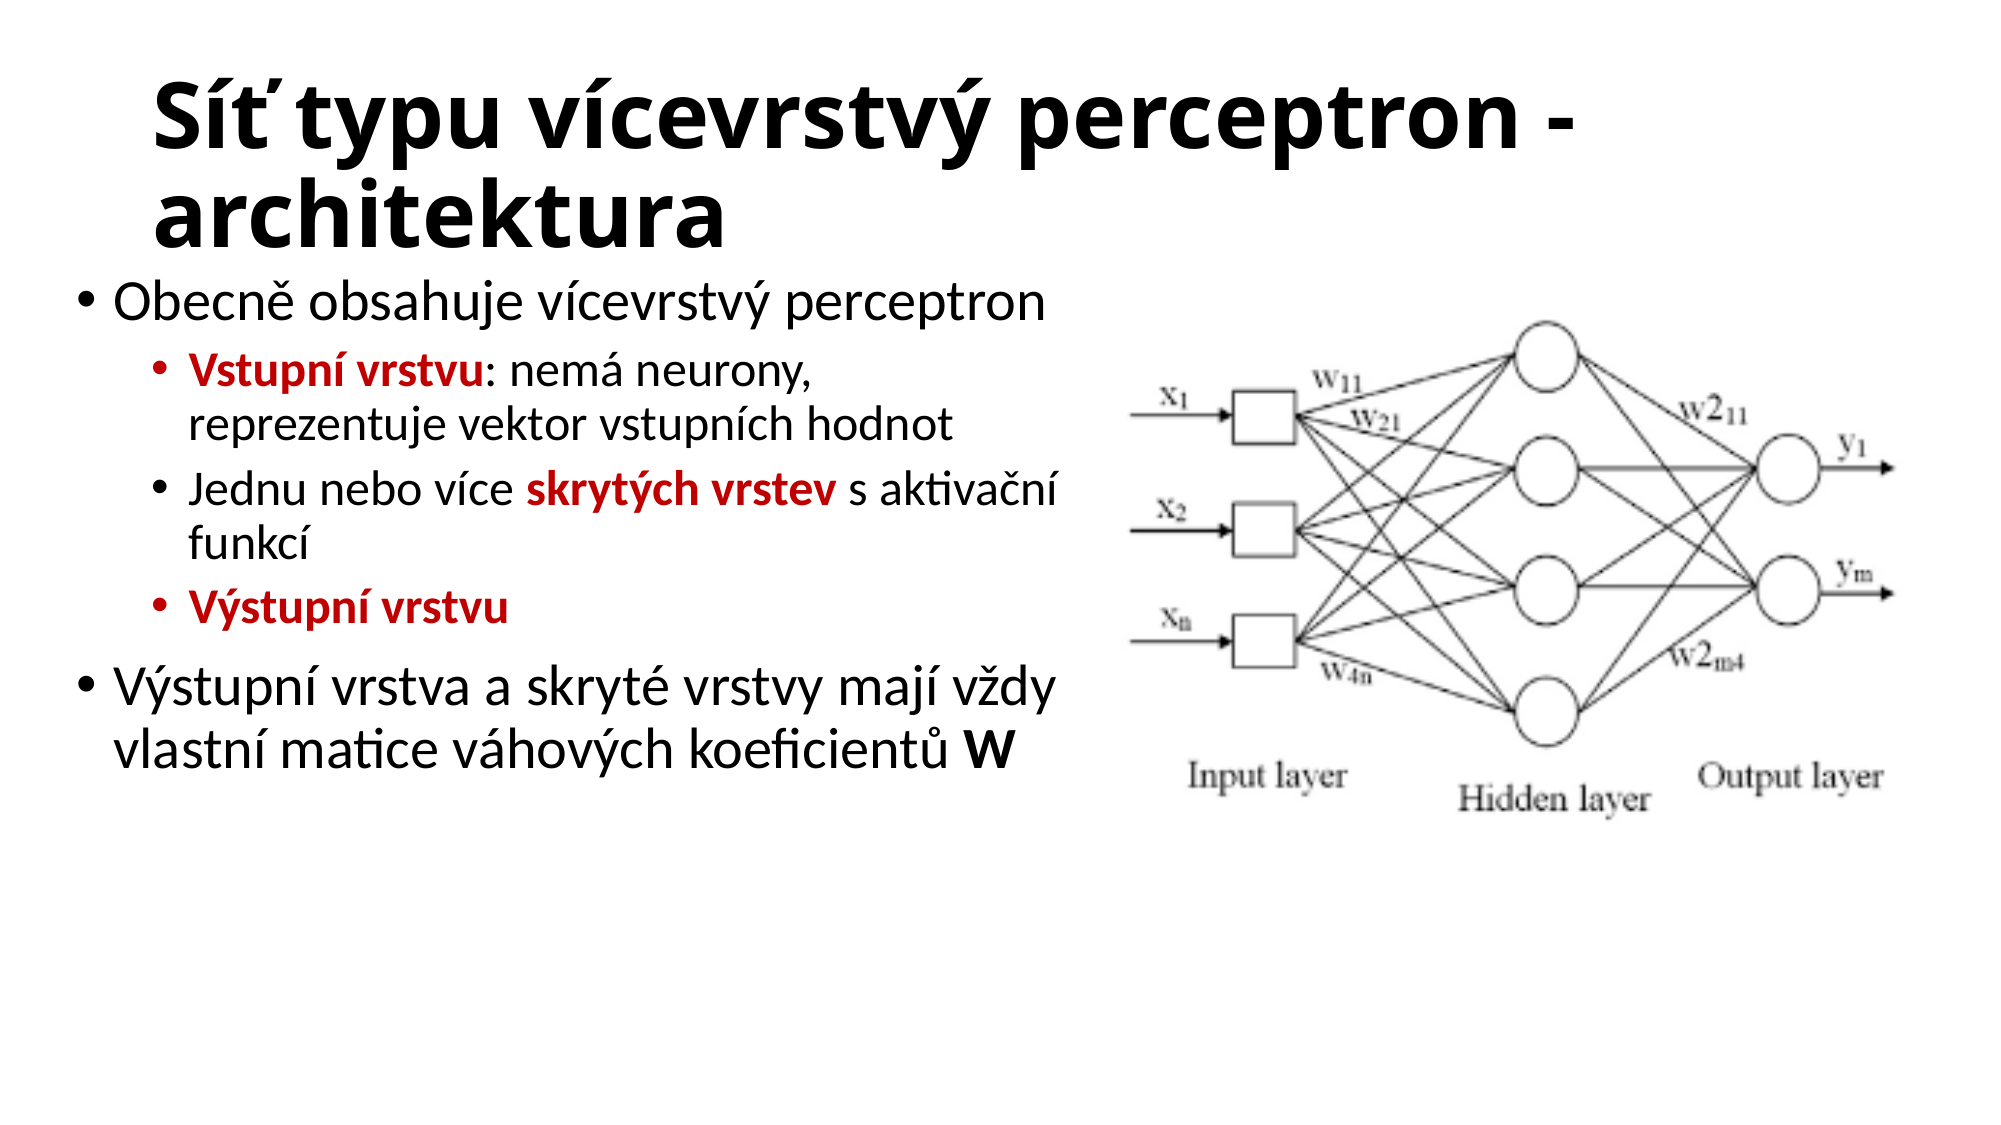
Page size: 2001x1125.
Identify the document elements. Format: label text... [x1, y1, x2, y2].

picture [1111, 307, 1914, 835]
text_box Obecně obsahuje vícevrstvý perceptron Vstupní vrstvu: nemá neurony, reprezentuje vektor vstupních hodnot Jednu nebo více skrytých vrstev s aktivační funkcí Výstupní vrstvu Výstupní vrstva a skryté vrstvy mají vždy vlastní matice váhových koeficientů W [61, 262, 1075, 999]
title Síť typu vícevrstvý perceptron - architektura [137, 59, 1863, 278]
